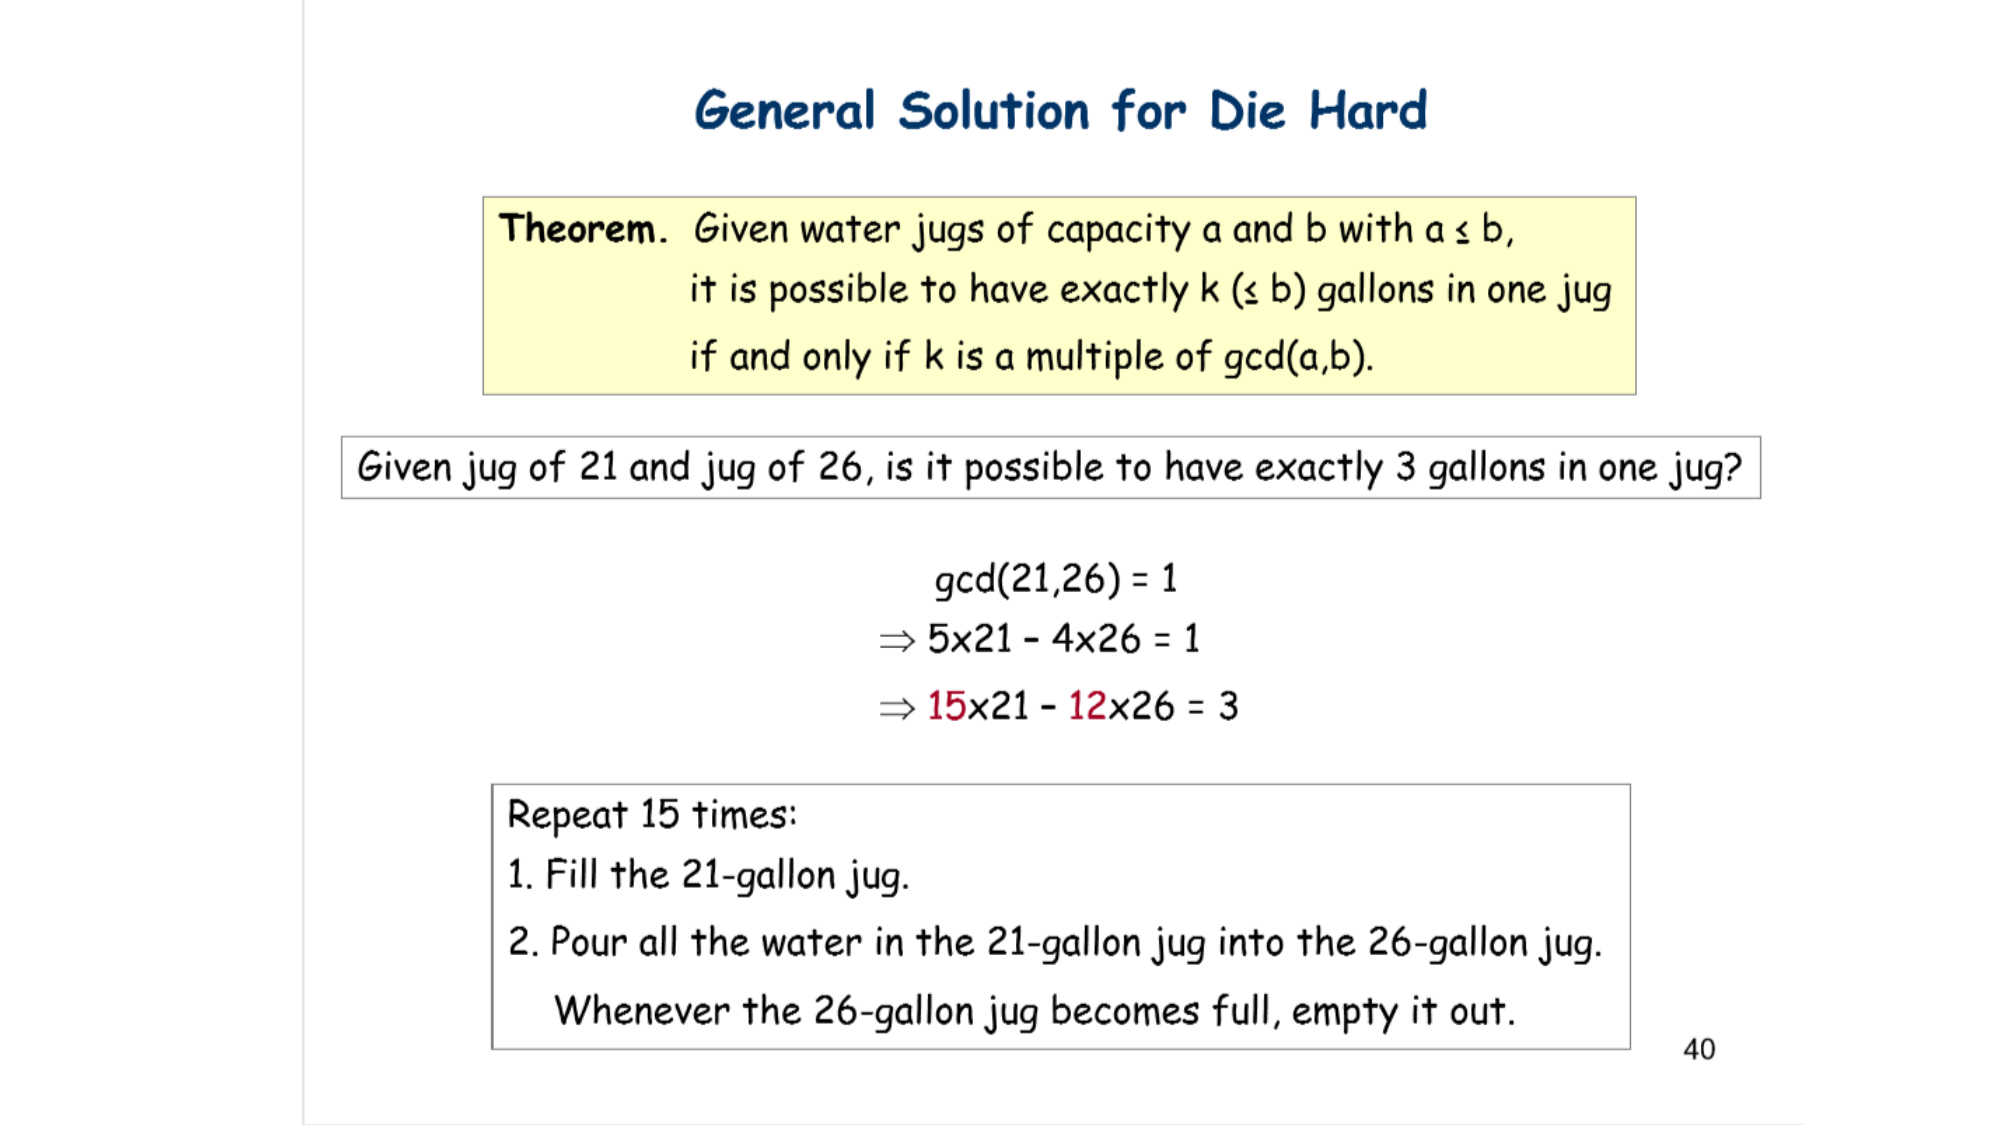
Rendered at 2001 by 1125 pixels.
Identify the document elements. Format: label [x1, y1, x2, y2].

picture [302, 0, 1805, 1125]
